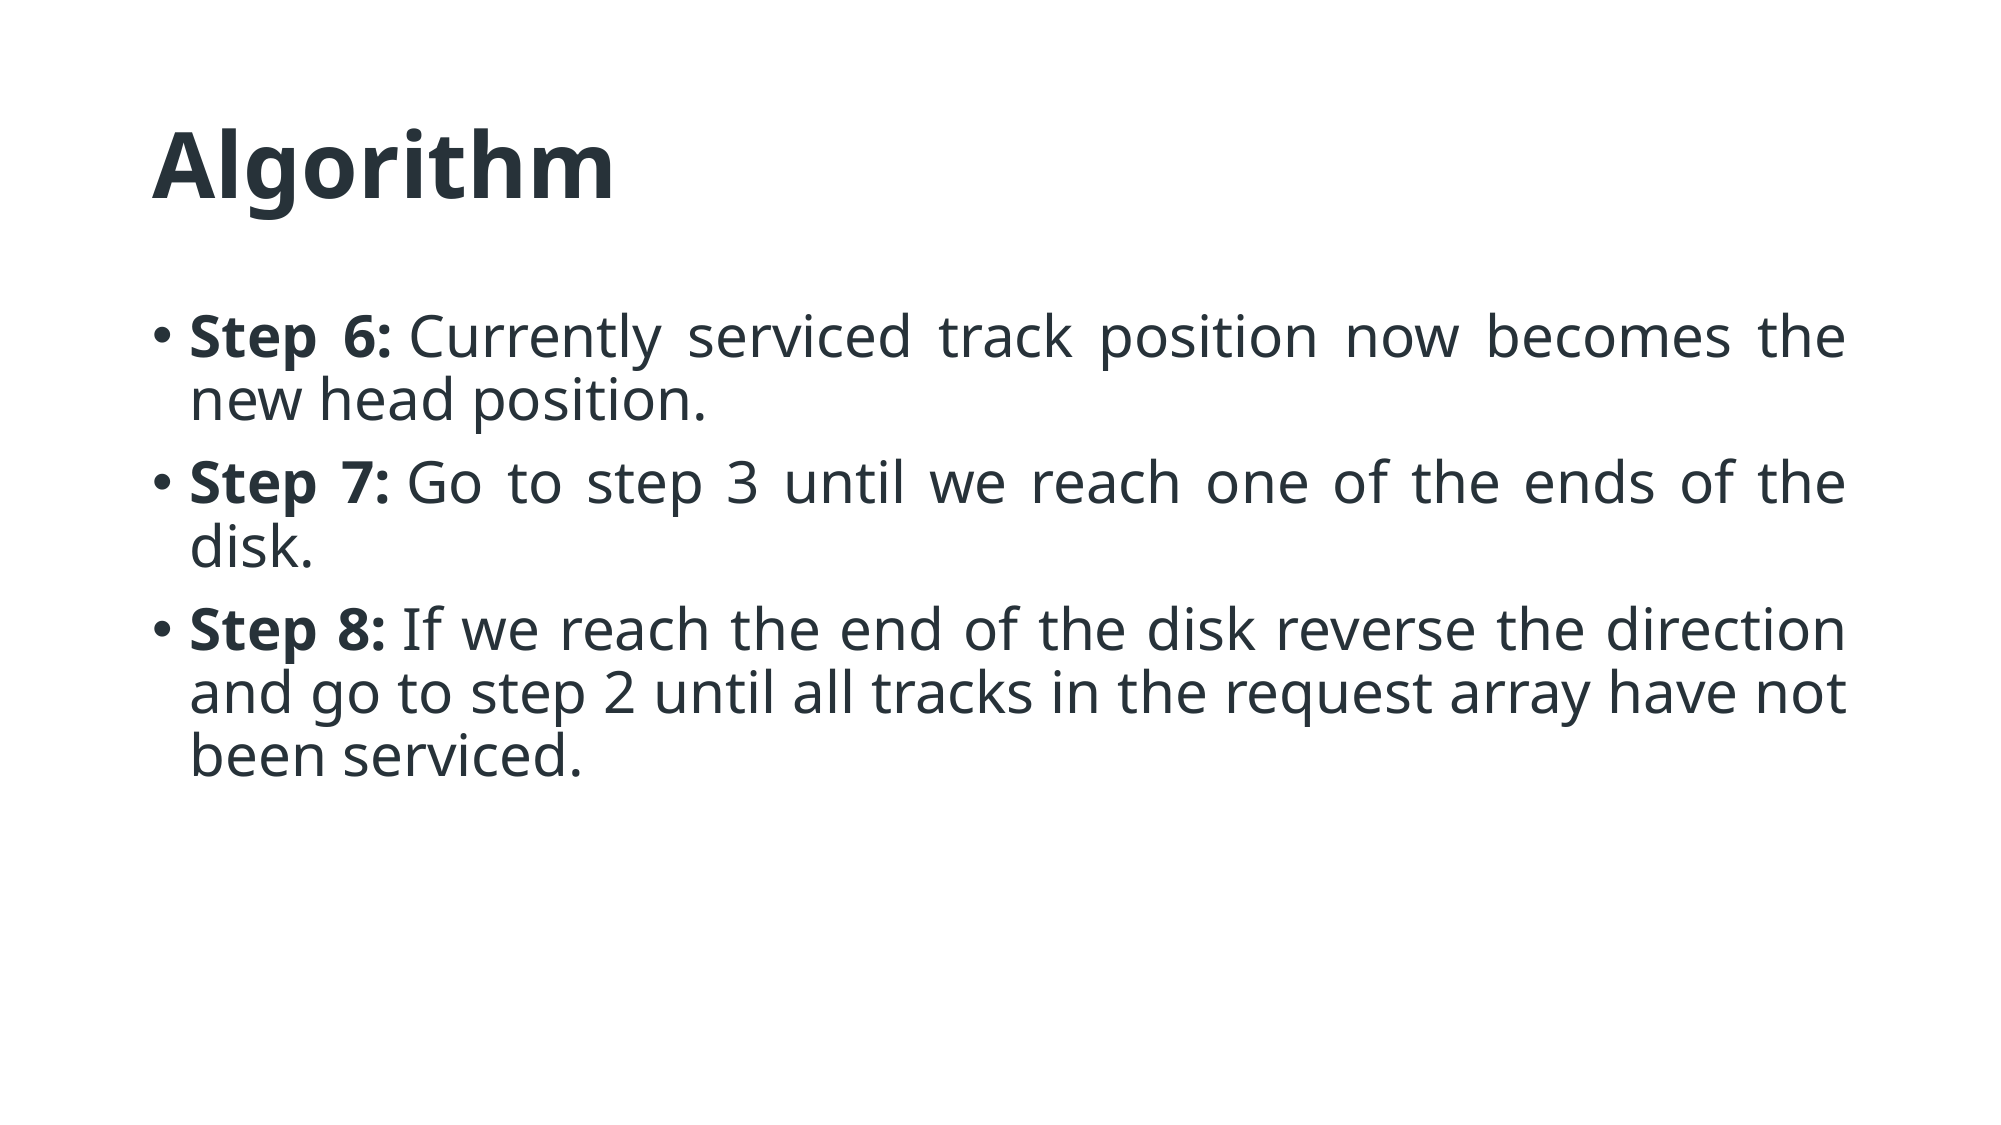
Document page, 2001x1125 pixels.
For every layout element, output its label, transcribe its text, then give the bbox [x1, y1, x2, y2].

title Algorithm [137, 59, 1863, 278]
list Step 6: Currently serviced track position now becomes the new head position. Step 7: Go to step 3 until we reach one of the ends of the disk. Step 8: If we reach the end of the disk reverse the direction and go to step 2 until all tracks in the request array have not been serviced. [137, 299, 1863, 1014]
